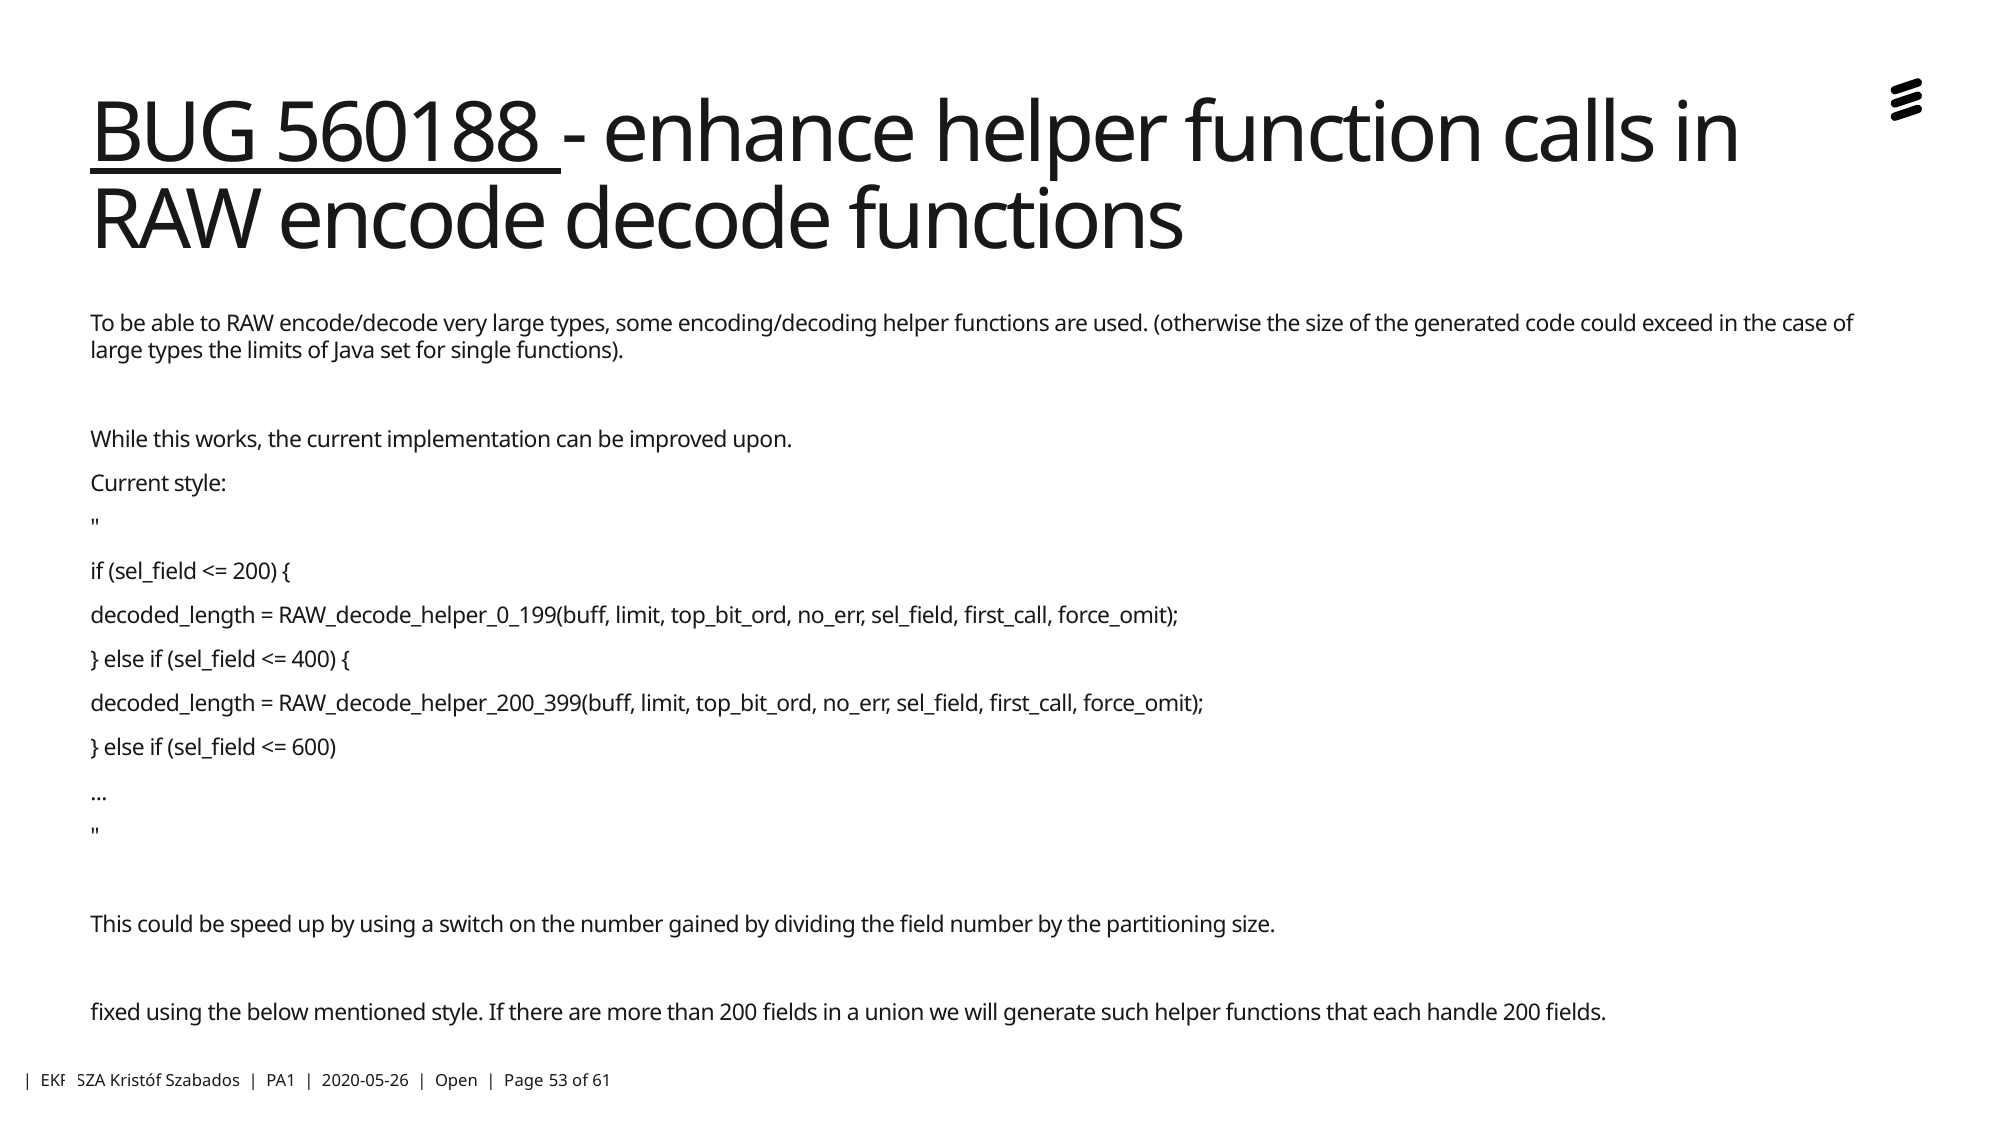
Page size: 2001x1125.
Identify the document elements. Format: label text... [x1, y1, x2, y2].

list To be able to RAW encode/decode very large types, some encoding/decoding helper functions are used. (otherwise the size of the generated code could exceed in the case of large types the limits of Java set for single functions). While this works, the current implementation can be improved upon. Current style: " if (sel_field <= 200) { decoded_length = RAW_decode_helper_0_199(buff, limit, top_bit_ord, no_err, sel_field, first_call, force_omit); } else if (sel_field <= 400) { decoded_length = RAW_decode_helper_200_399(buff, limit, top_bit_ord, no_err, sel_field, first_call, force_omit); } else if (sel_field <= 600) ... " This could be speed up by using a switch on the number gained by dividing the field number by the partitioning size. fixed using the below mentioned style. If there are more than 200 fields in a union we will generate such helper functions that each handle 200 fields. [78, 302, 1922, 1024]
title BUG 560188 - enhance helper function calls in RAW encode decode functions [78, 77, 1805, 256]
